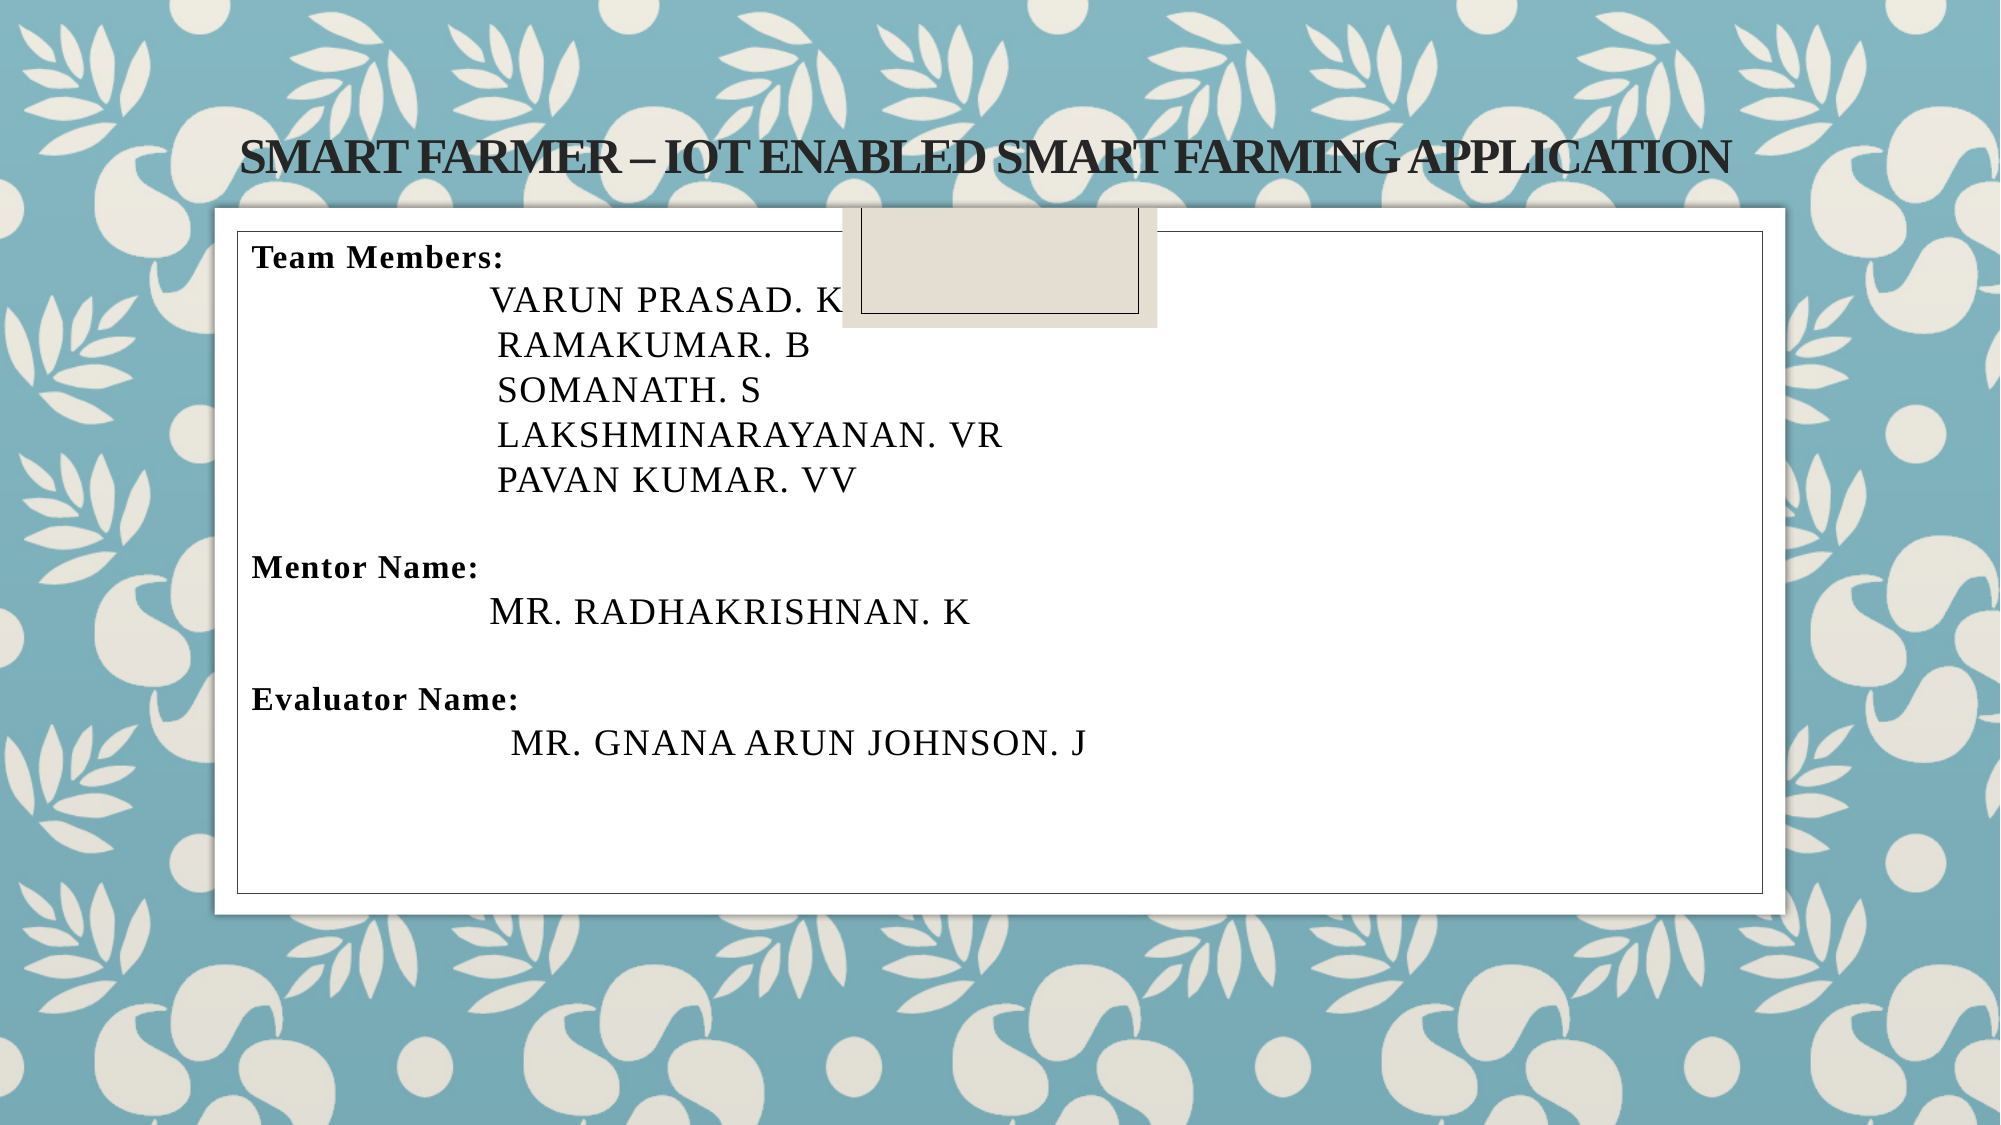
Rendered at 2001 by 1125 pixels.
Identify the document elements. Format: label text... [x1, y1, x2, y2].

title Smart Farmer – IOT Enabled Smart Farming Application [88, 66, 1884, 200]
subtitle Team Members: VARUN PRASAD. K RAMAKUMAR. B SOMANATH. S LAKSHMINARAYANAN. VR PAVAN KUMAR. VV Mentor Name: MR. RADHAKRISHNAN. K Evaluator Name: MR. GNANA ARUN JOHNSON. J [236, 227, 1762, 897]
